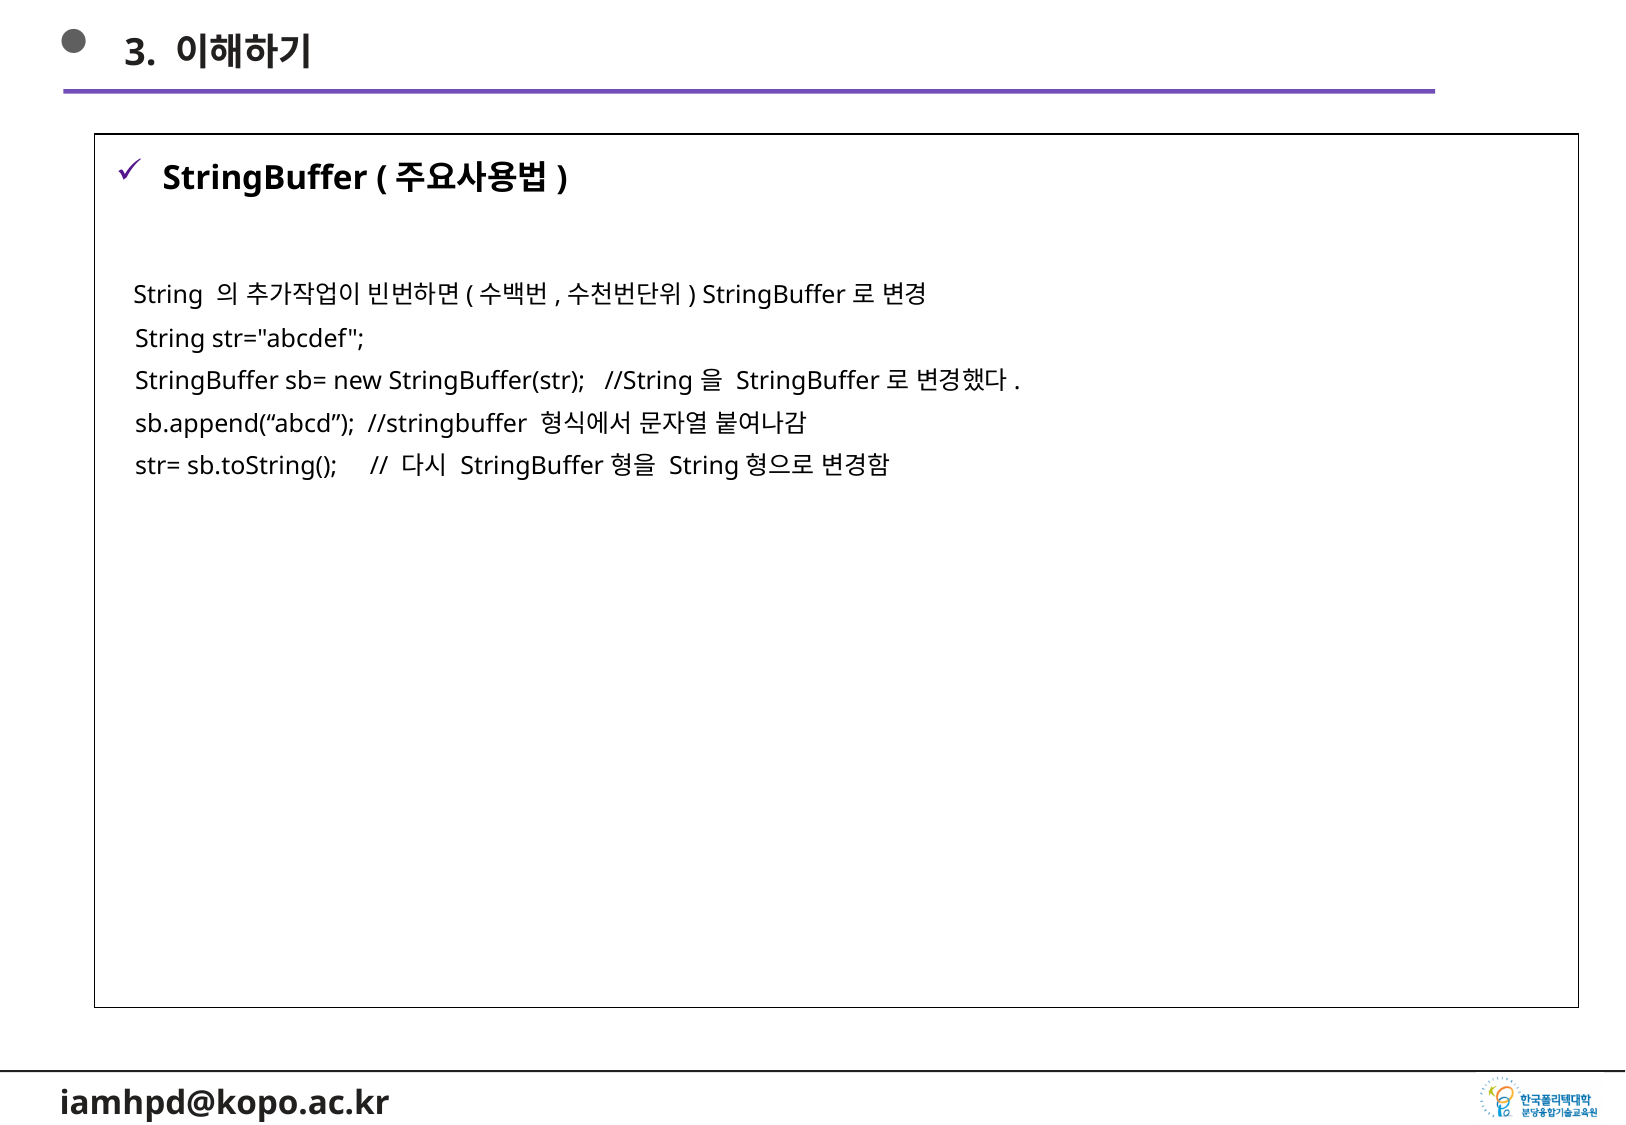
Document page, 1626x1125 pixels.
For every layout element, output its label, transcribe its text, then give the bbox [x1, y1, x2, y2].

text_box 3. 이해하기 [109, 20, 943, 93]
picture [1476, 1072, 1604, 1125]
text_box StringBuffer (주요사용법) String 의 추가작업이 빈번하면(수백번,수천번단위) StringBuffer로 변경 String str="abcdef"; StringBuffer sb= new StringBuffer(str); //String을 StringBuffer로 변경했다. sb.append(“abcd”); //stringbuffer 형식에서 문자열 붙여나감 str= sb.toString(); // 다시 StringBuffer형을 String형으로 변경함 [94, 134, 1579, 1008]
